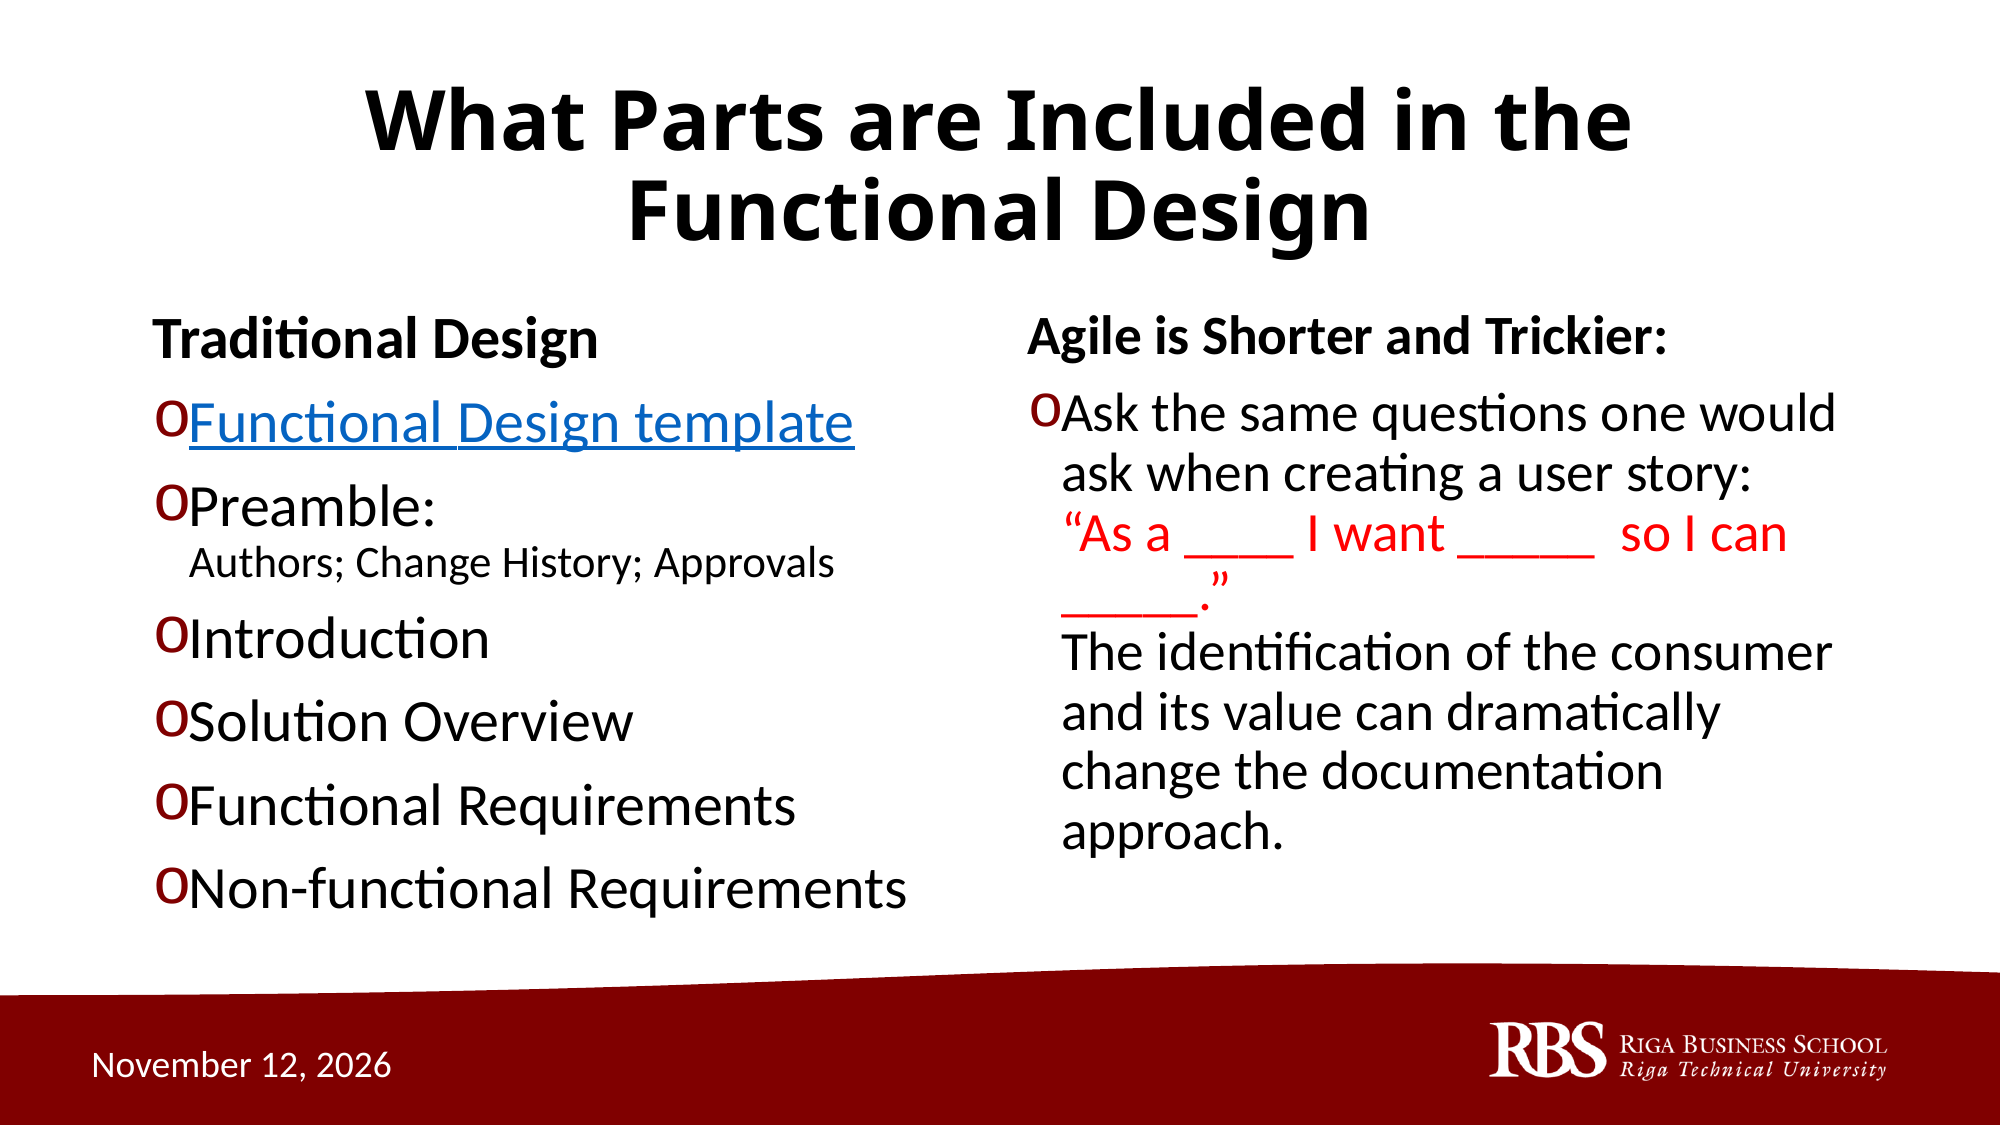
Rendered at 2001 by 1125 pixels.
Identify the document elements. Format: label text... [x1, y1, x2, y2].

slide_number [76, 1032, 527, 1093]
picture [1475, 1002, 1900, 1100]
title What Parts are Included in the Functional Design [137, 59, 1863, 278]
list Agile is Shorter and Trickier: Ask the same questions one would ask when creating a user story: “As a ____ I want _____ so I can _____.” The identification of the consumer and its value can dramatically change the documentation approach. [1012, 299, 1863, 936]
list Traditional Design Functional Design template Preamble: Authors; Change History; Approvals Introduction Solution Overview Functional Requirements Non-functional Requirements [137, 299, 988, 936]
